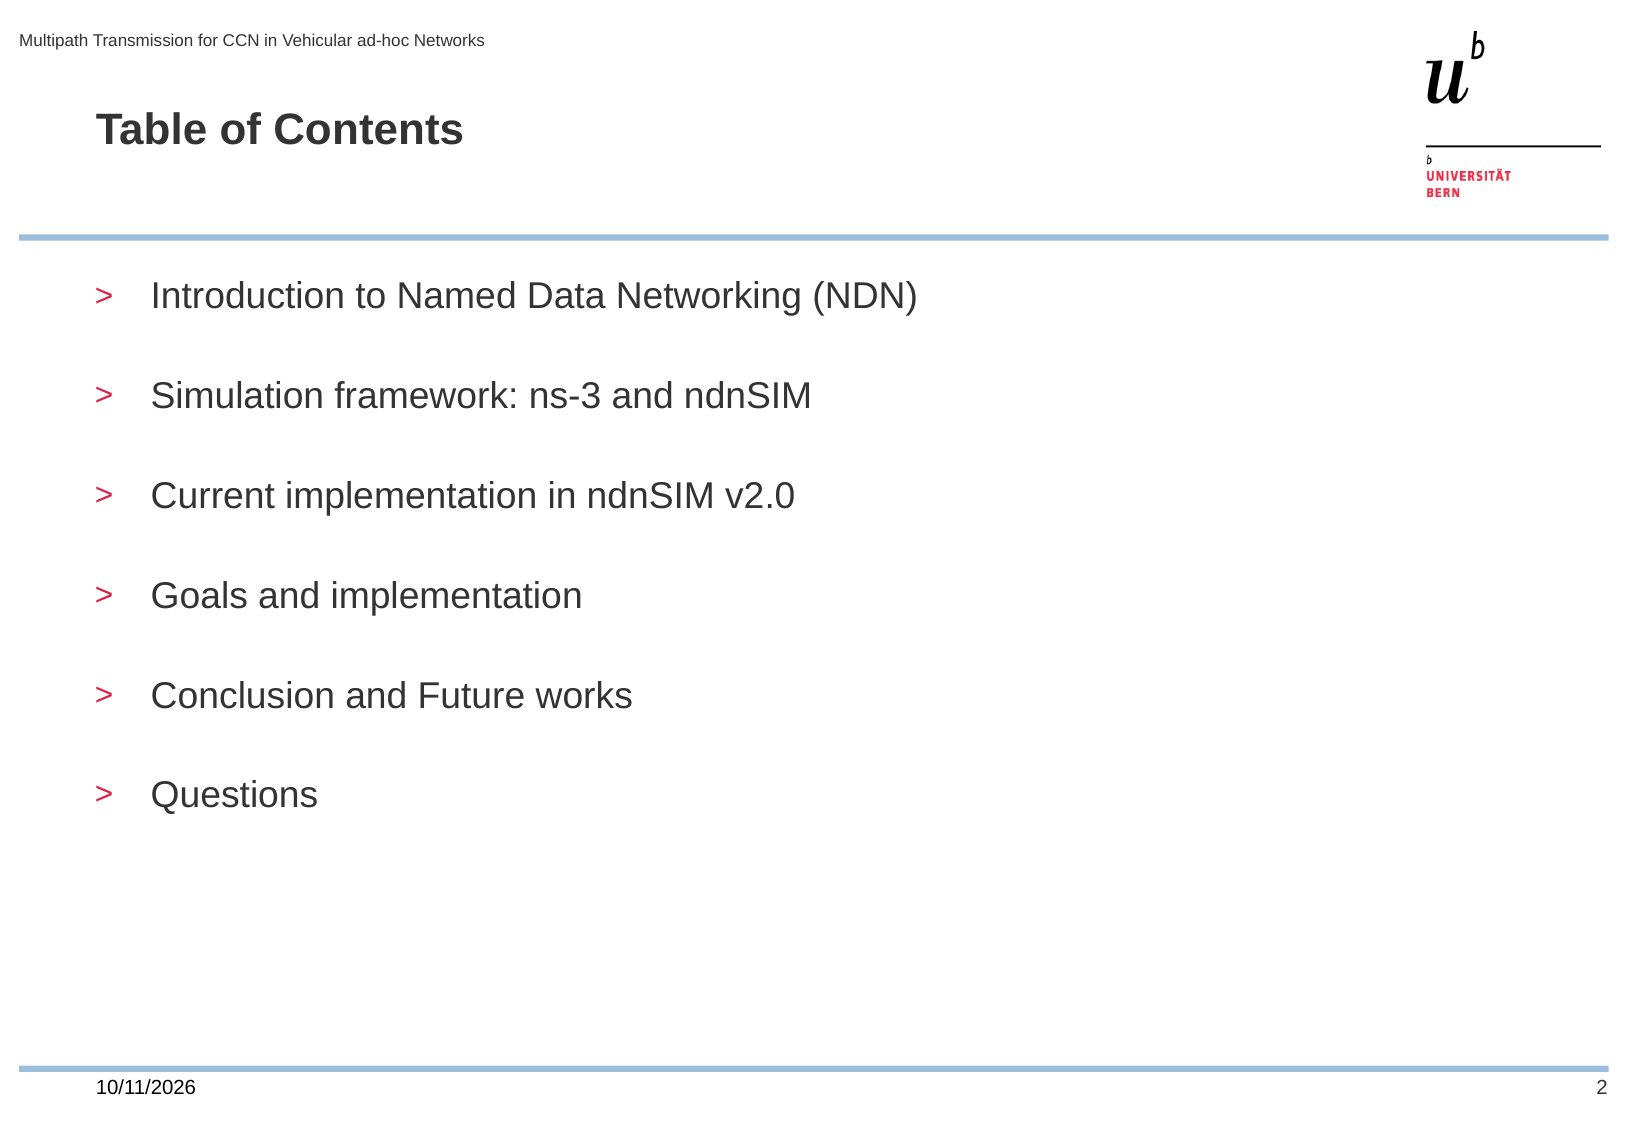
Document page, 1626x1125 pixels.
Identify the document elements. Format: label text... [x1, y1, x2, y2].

picture [1426, 31, 1601, 197]
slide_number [95, 1073, 774, 1104]
footer Multipath Transmission for CCN in Vehicular ad-hoc Networks [18, 29, 979, 72]
slide_number 2 [1543, 1073, 1608, 1104]
list Introduction to Named Data Networking (NDN) Simulation framework: ns-3 and ndnSIM Current implementation in ndnSIM v2.0 Goals and implementation Conclusion and Future works Questions [94, 274, 1528, 1014]
title Table of Contents [95, 105, 1273, 241]
